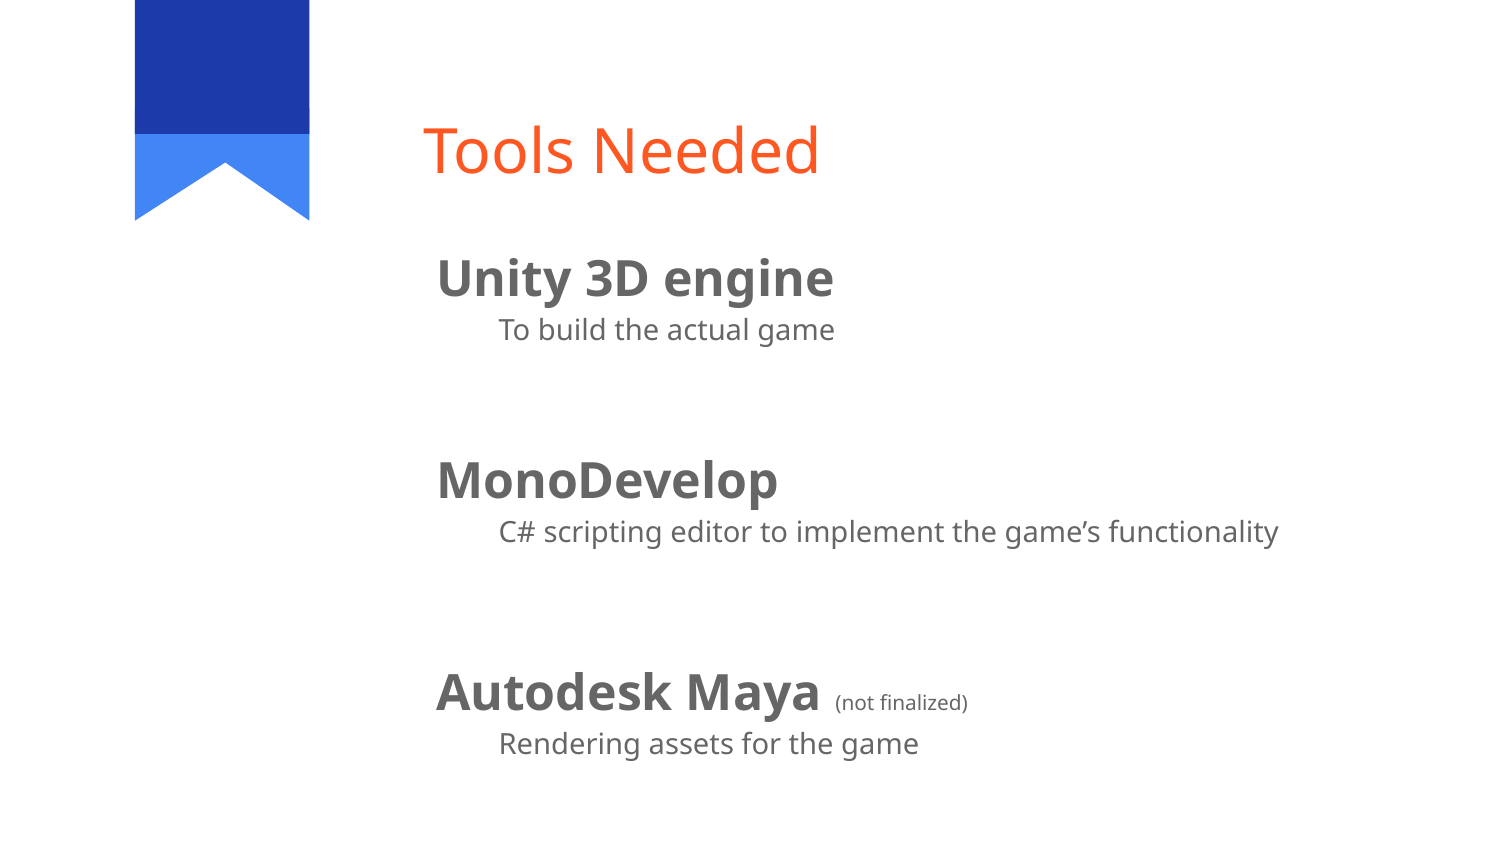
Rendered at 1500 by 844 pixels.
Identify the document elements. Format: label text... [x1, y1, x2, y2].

title Tools Needed [408, 111, 1370, 202]
list Unity 3D engine To build the actual game MonoDevelop C# scripting editor to implement the game’s functionality Autodesk Maya (not finalized) Rendering assets for the game [408, 222, 1370, 720]
